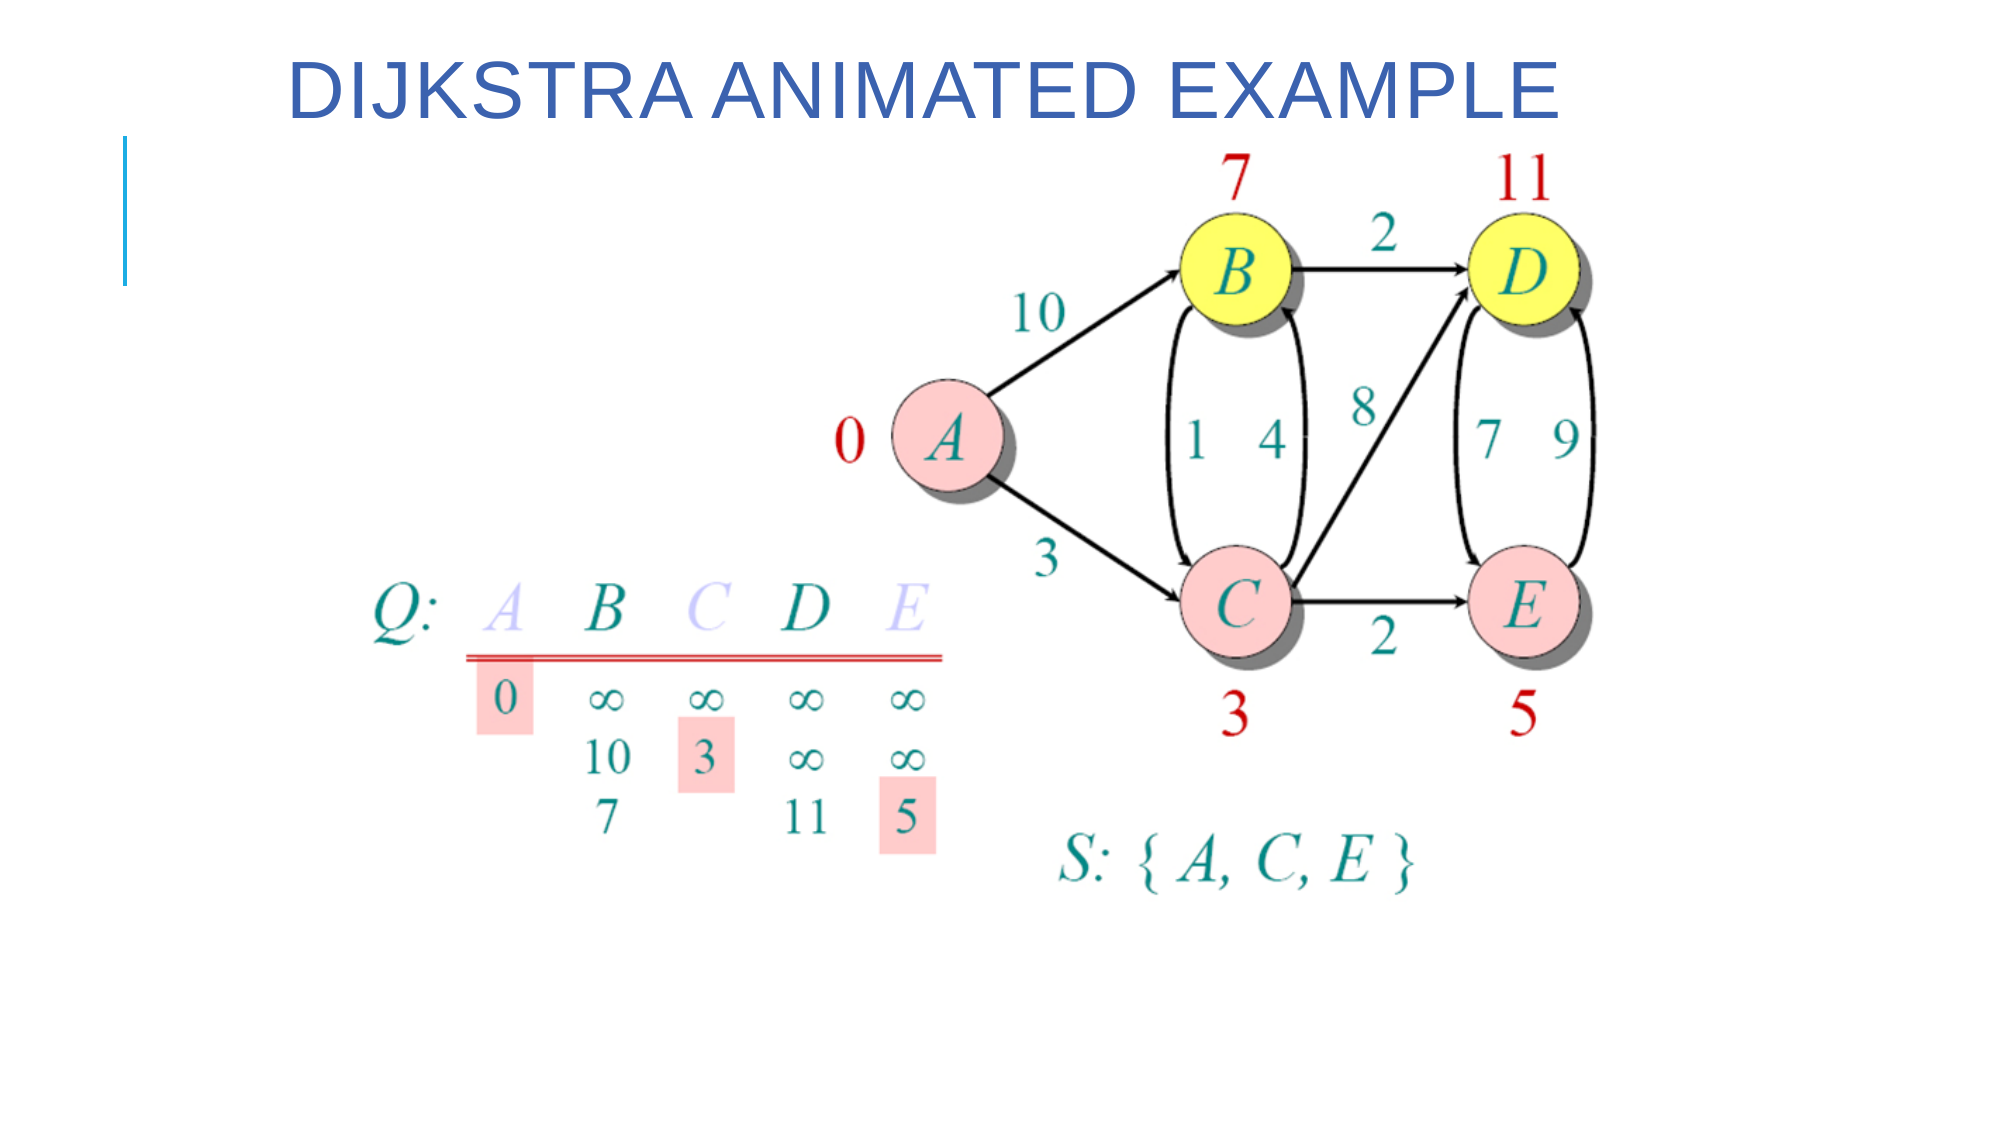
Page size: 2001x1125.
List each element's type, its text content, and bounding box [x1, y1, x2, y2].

title Dijkstra Animated Example [286, 45, 1714, 180]
picture [310, 148, 1664, 923]
